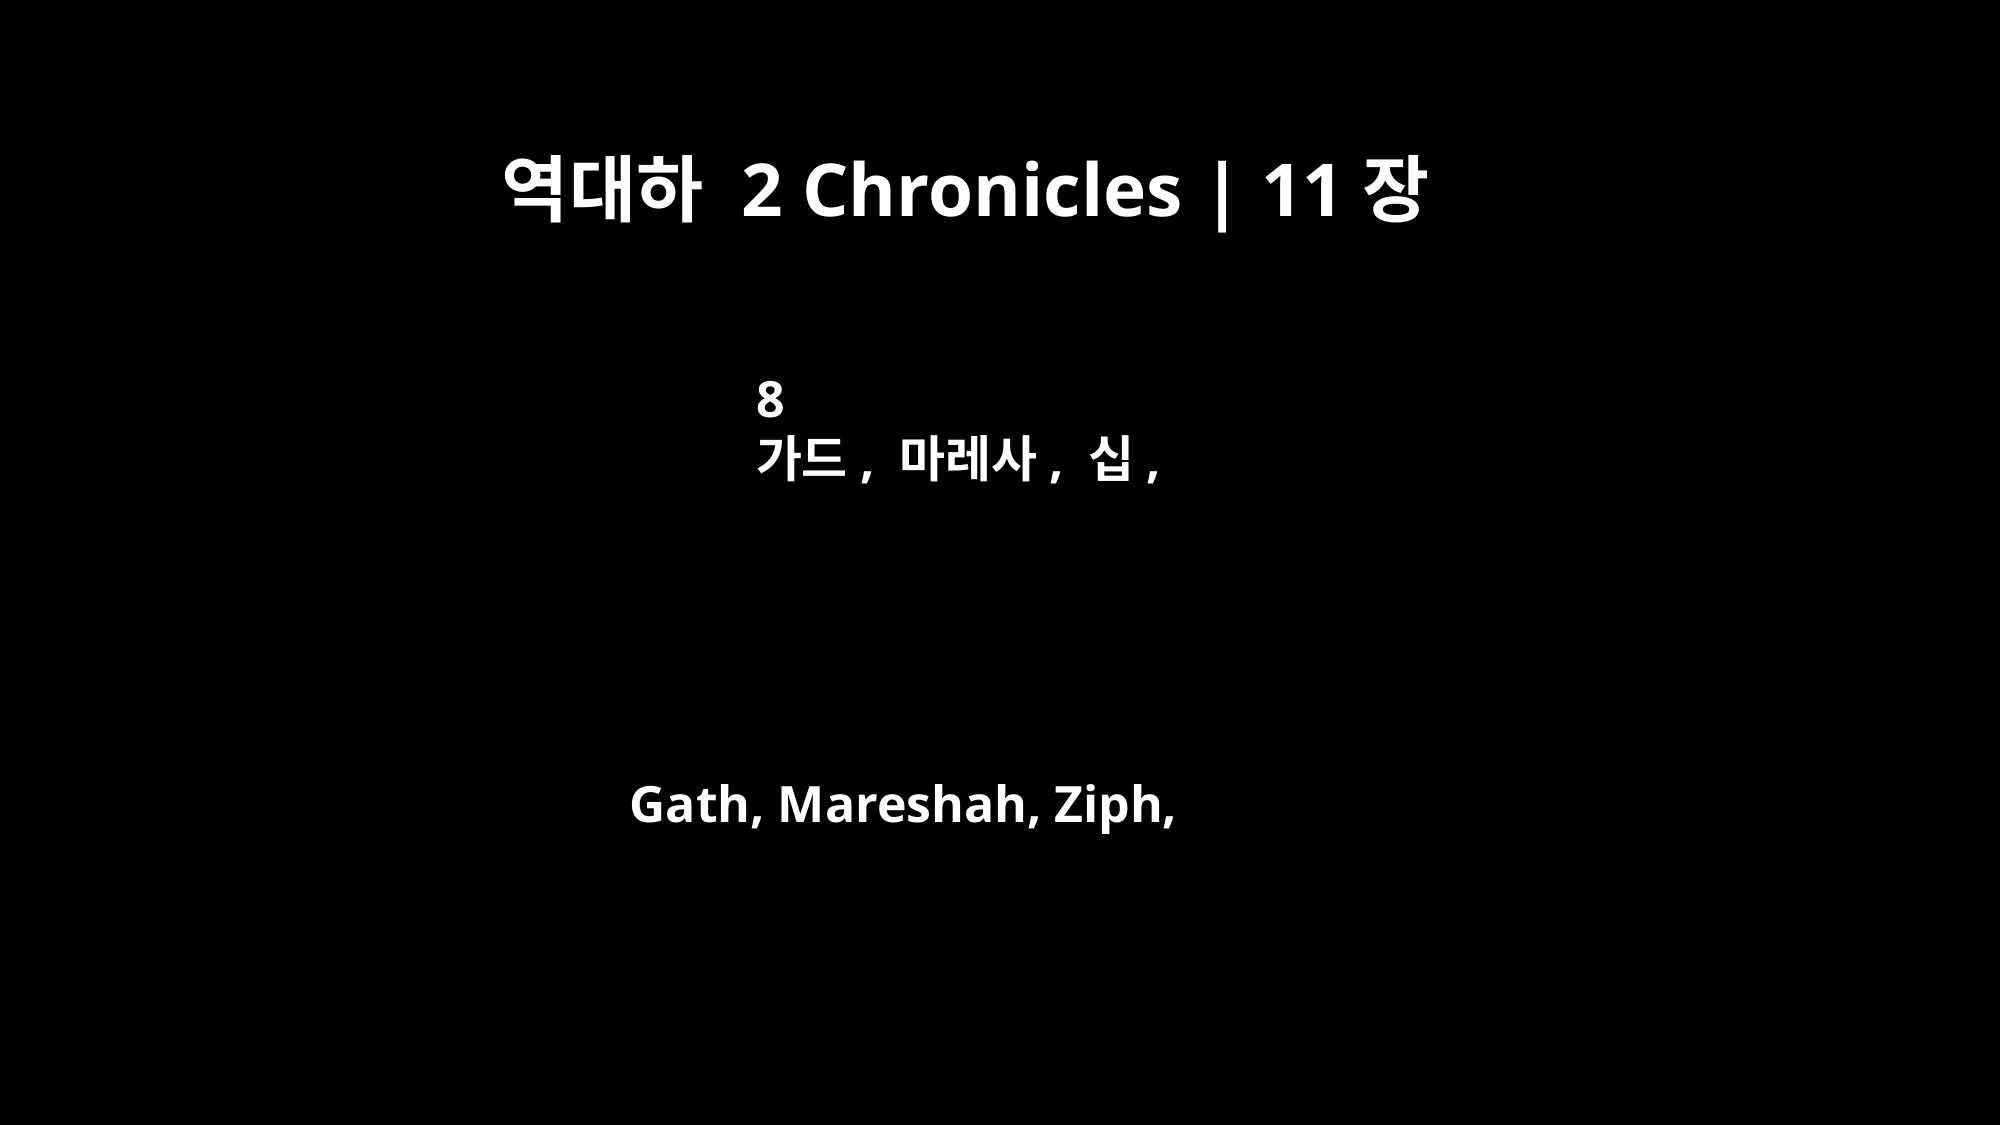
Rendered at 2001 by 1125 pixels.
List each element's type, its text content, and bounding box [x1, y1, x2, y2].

text_box 역대하 2 Chronicles | 11장 [487, 136, 1445, 239]
text_box 8 가드, 마레사, 십, [741, 359, 1176, 495]
text_box Gath, Mareshah, Ziph, [615, 764, 1193, 840]
